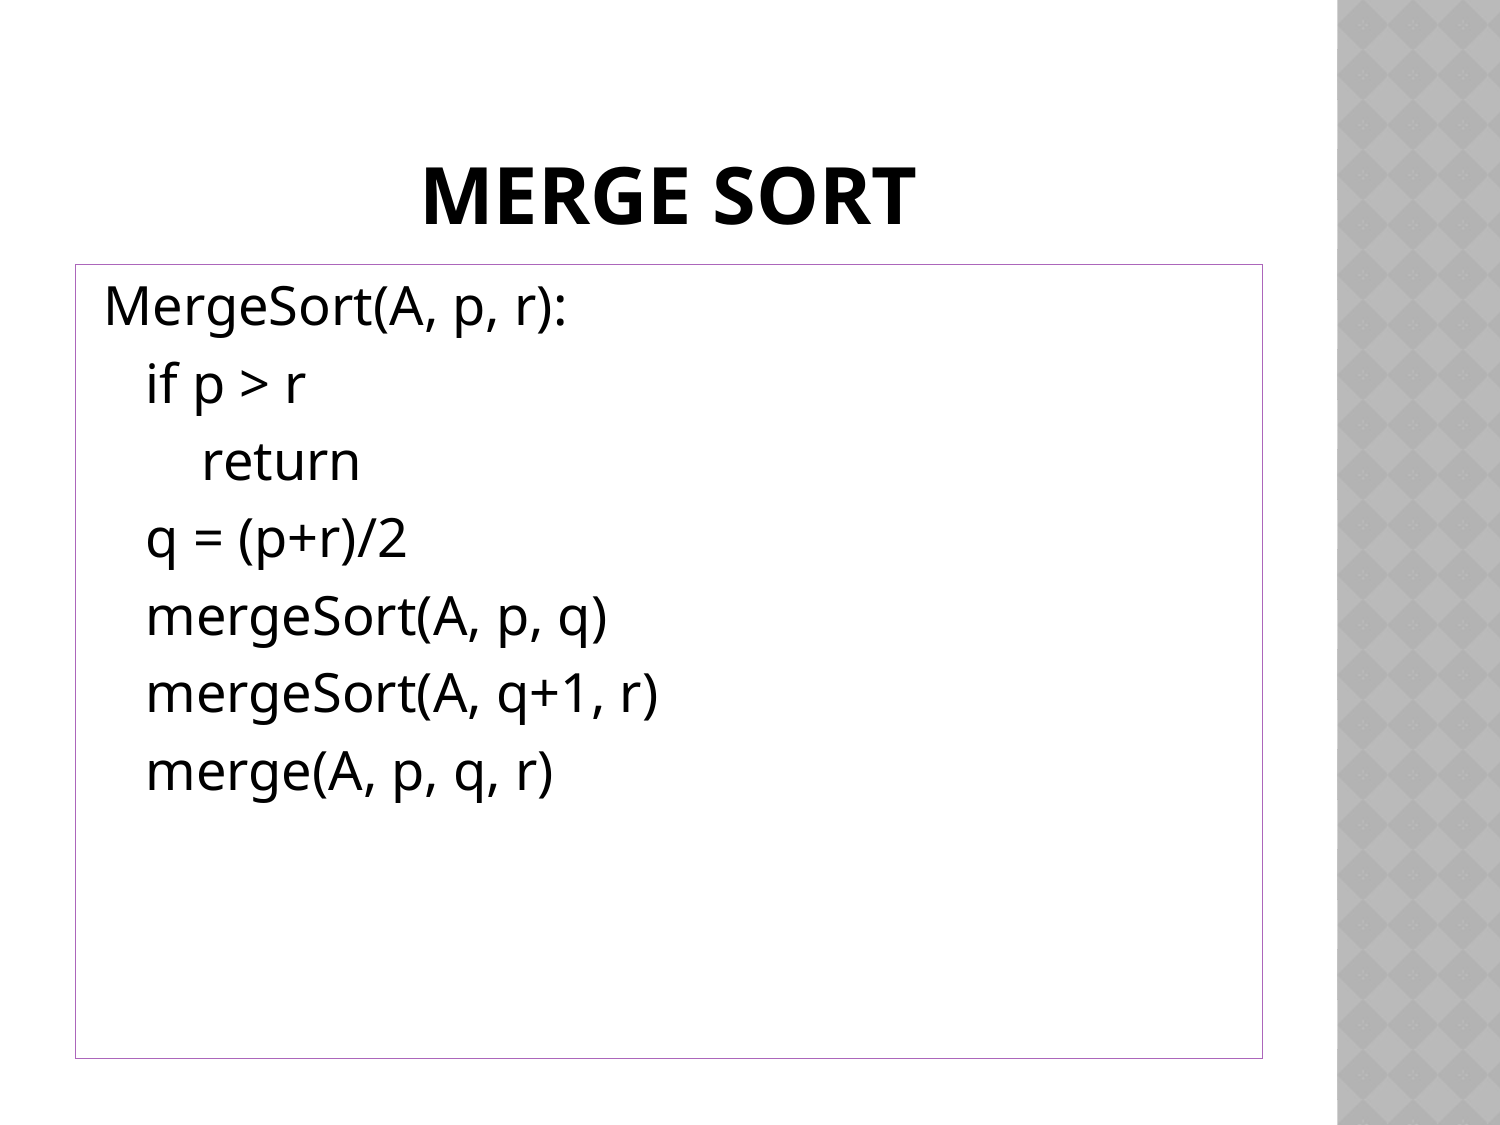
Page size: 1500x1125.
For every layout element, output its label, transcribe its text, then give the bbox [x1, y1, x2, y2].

list MergeSort(A, p, r): if p > r return q = (p+r)/2 mergeSort(A, p, q) mergeSort(A, q+1, r) merge(A, p, q, r) [75, 264, 1263, 1059]
title Merge Sort [75, 52, 1263, 240]
